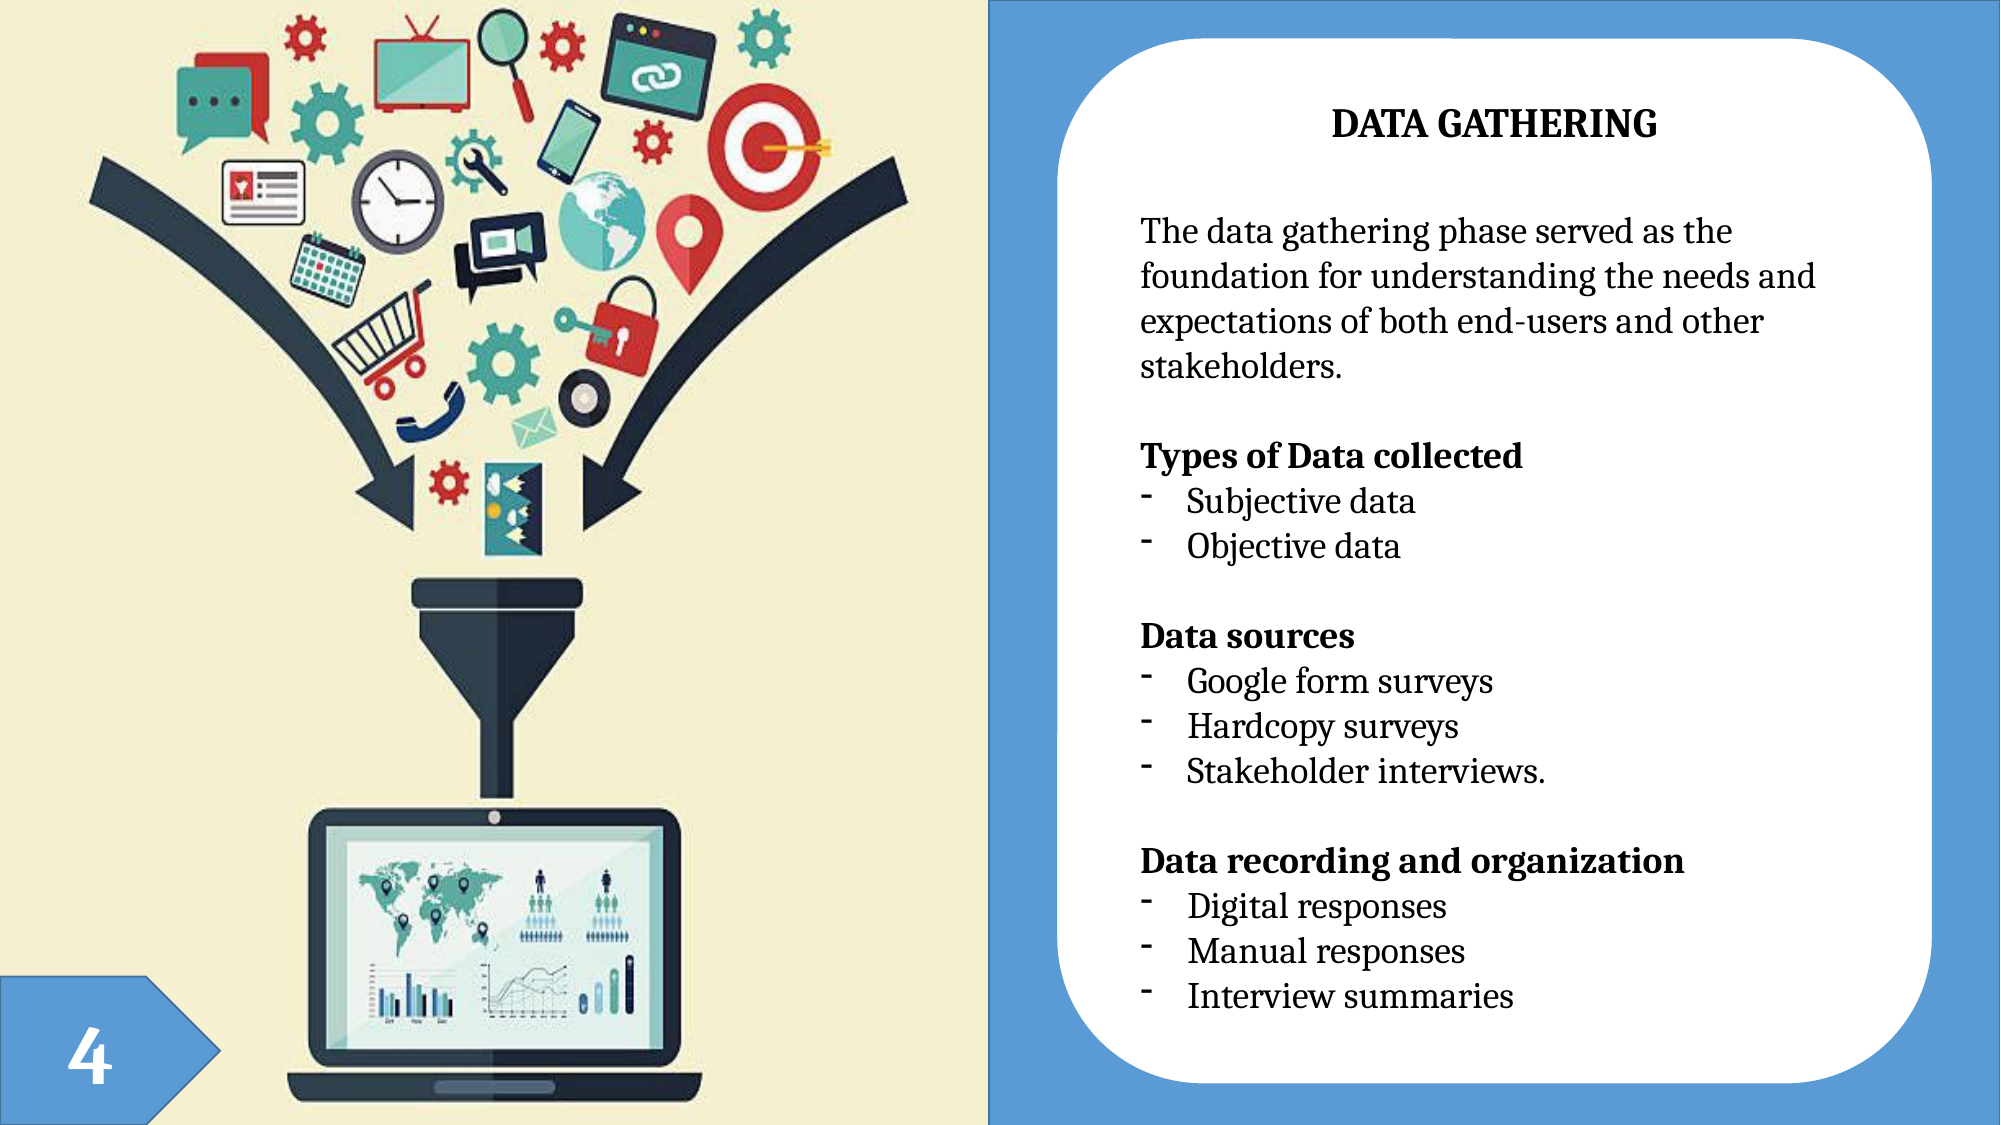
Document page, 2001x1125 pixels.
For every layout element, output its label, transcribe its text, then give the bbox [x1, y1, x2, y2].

picture [0, 0, 1000, 1125]
text_box DATA GATHERING The data gathering phase served as the foundation for understanding the needs and expectations of both end-users and other stakeholders. Types of Data collected Subjective data Objective data Data sources Google form surveys Hardcopy surveys Stakeholder interviews. Data recording and organization Digital responses Manual responses Interview summaries [1125, 88, 1864, 1024]
text_box [1055, 36, 1934, 1086]
text_box [1000, 0, 2000, 1125]
